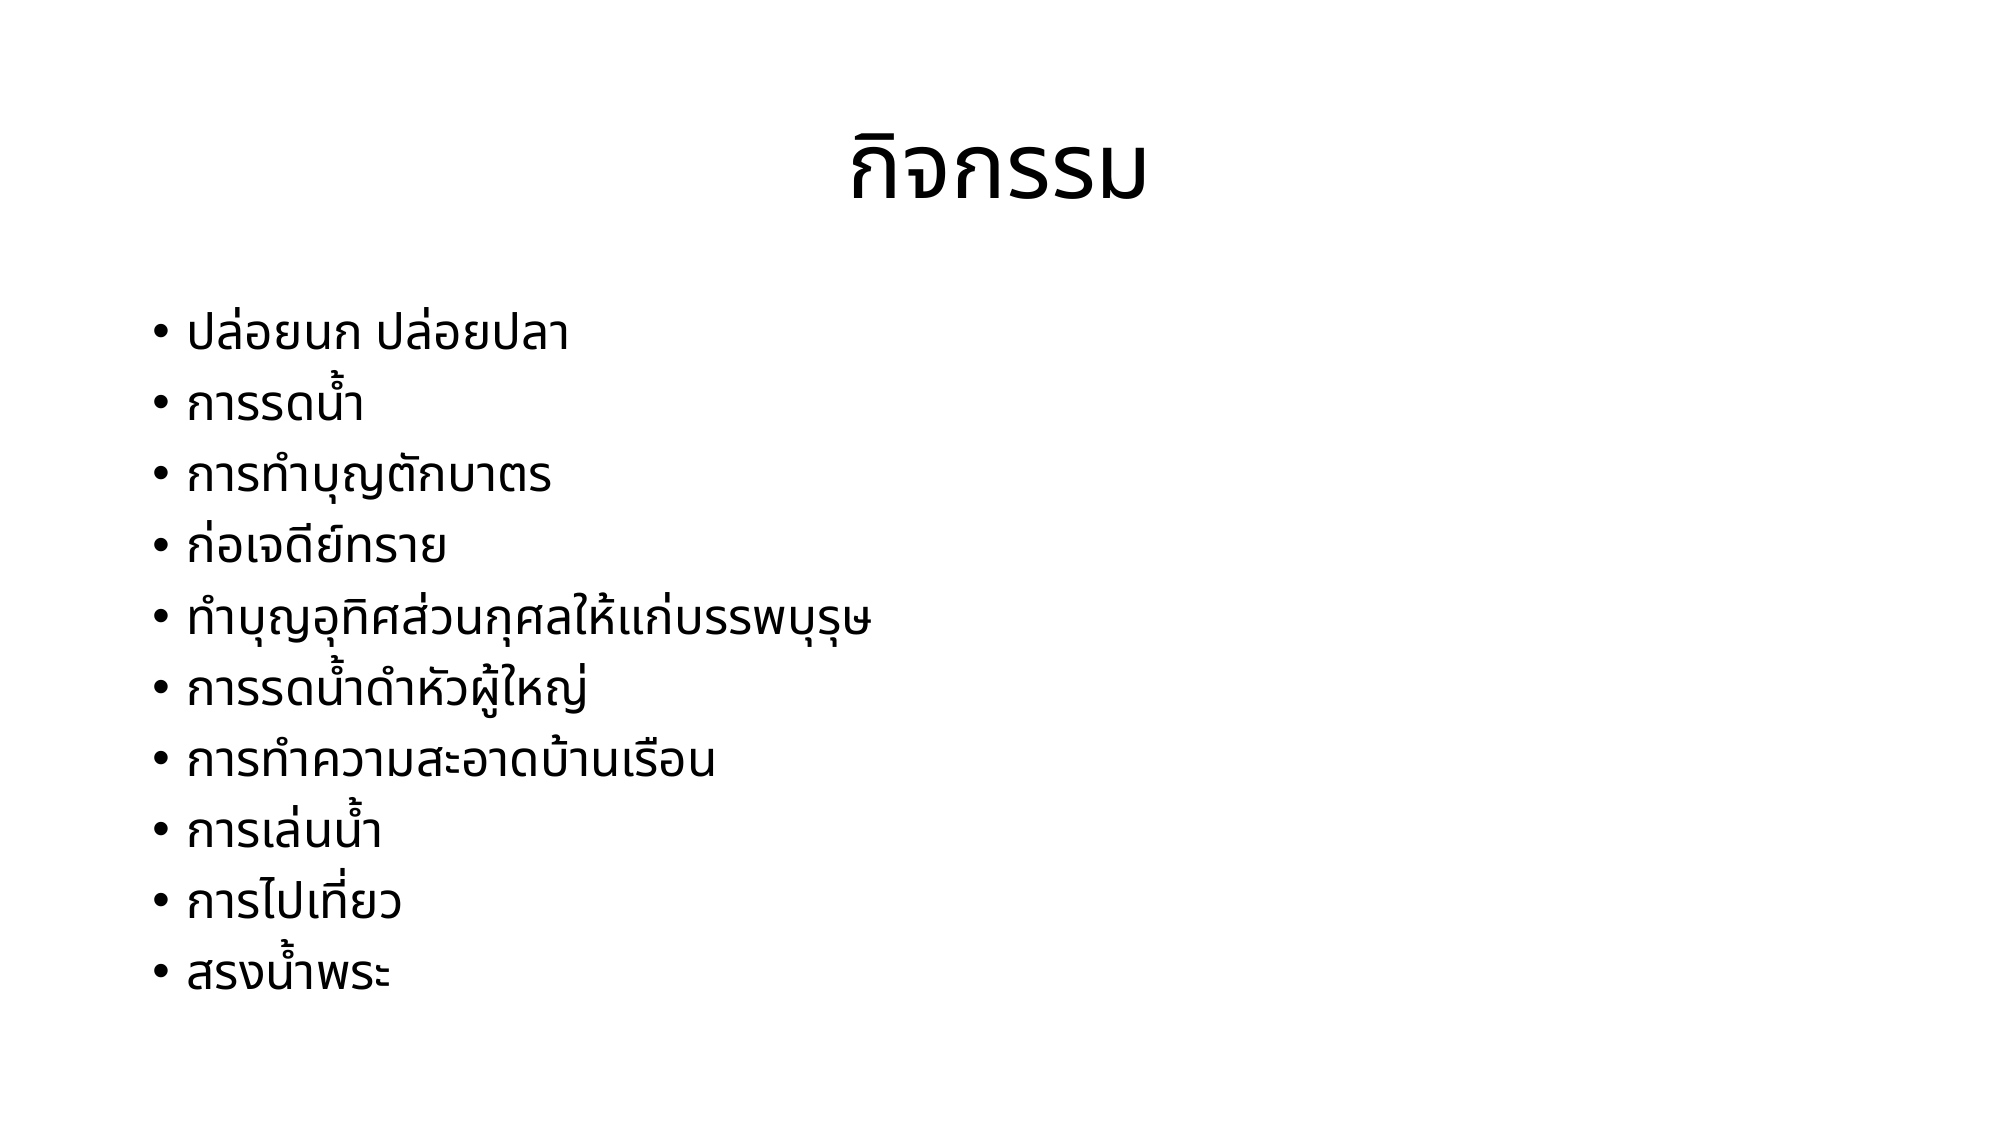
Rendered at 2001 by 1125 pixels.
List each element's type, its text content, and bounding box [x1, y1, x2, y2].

title กิจกรรม [137, 59, 1863, 278]
list ปล่อยนก ปล่อยปลา การรดน้ำ การทำบุญตักบาตร ก่อเจดีย์ทราย ทำบุญอุทิศส่วนกุศลให้แก่บรรพบุรุษ การรดน้ำดำหัวผู้ใหญ่ การทำความสะอาดบ้านเรือน การเล่นน้ำ การไปเที่ยว สรงน้ำพระ [137, 299, 1863, 1014]
